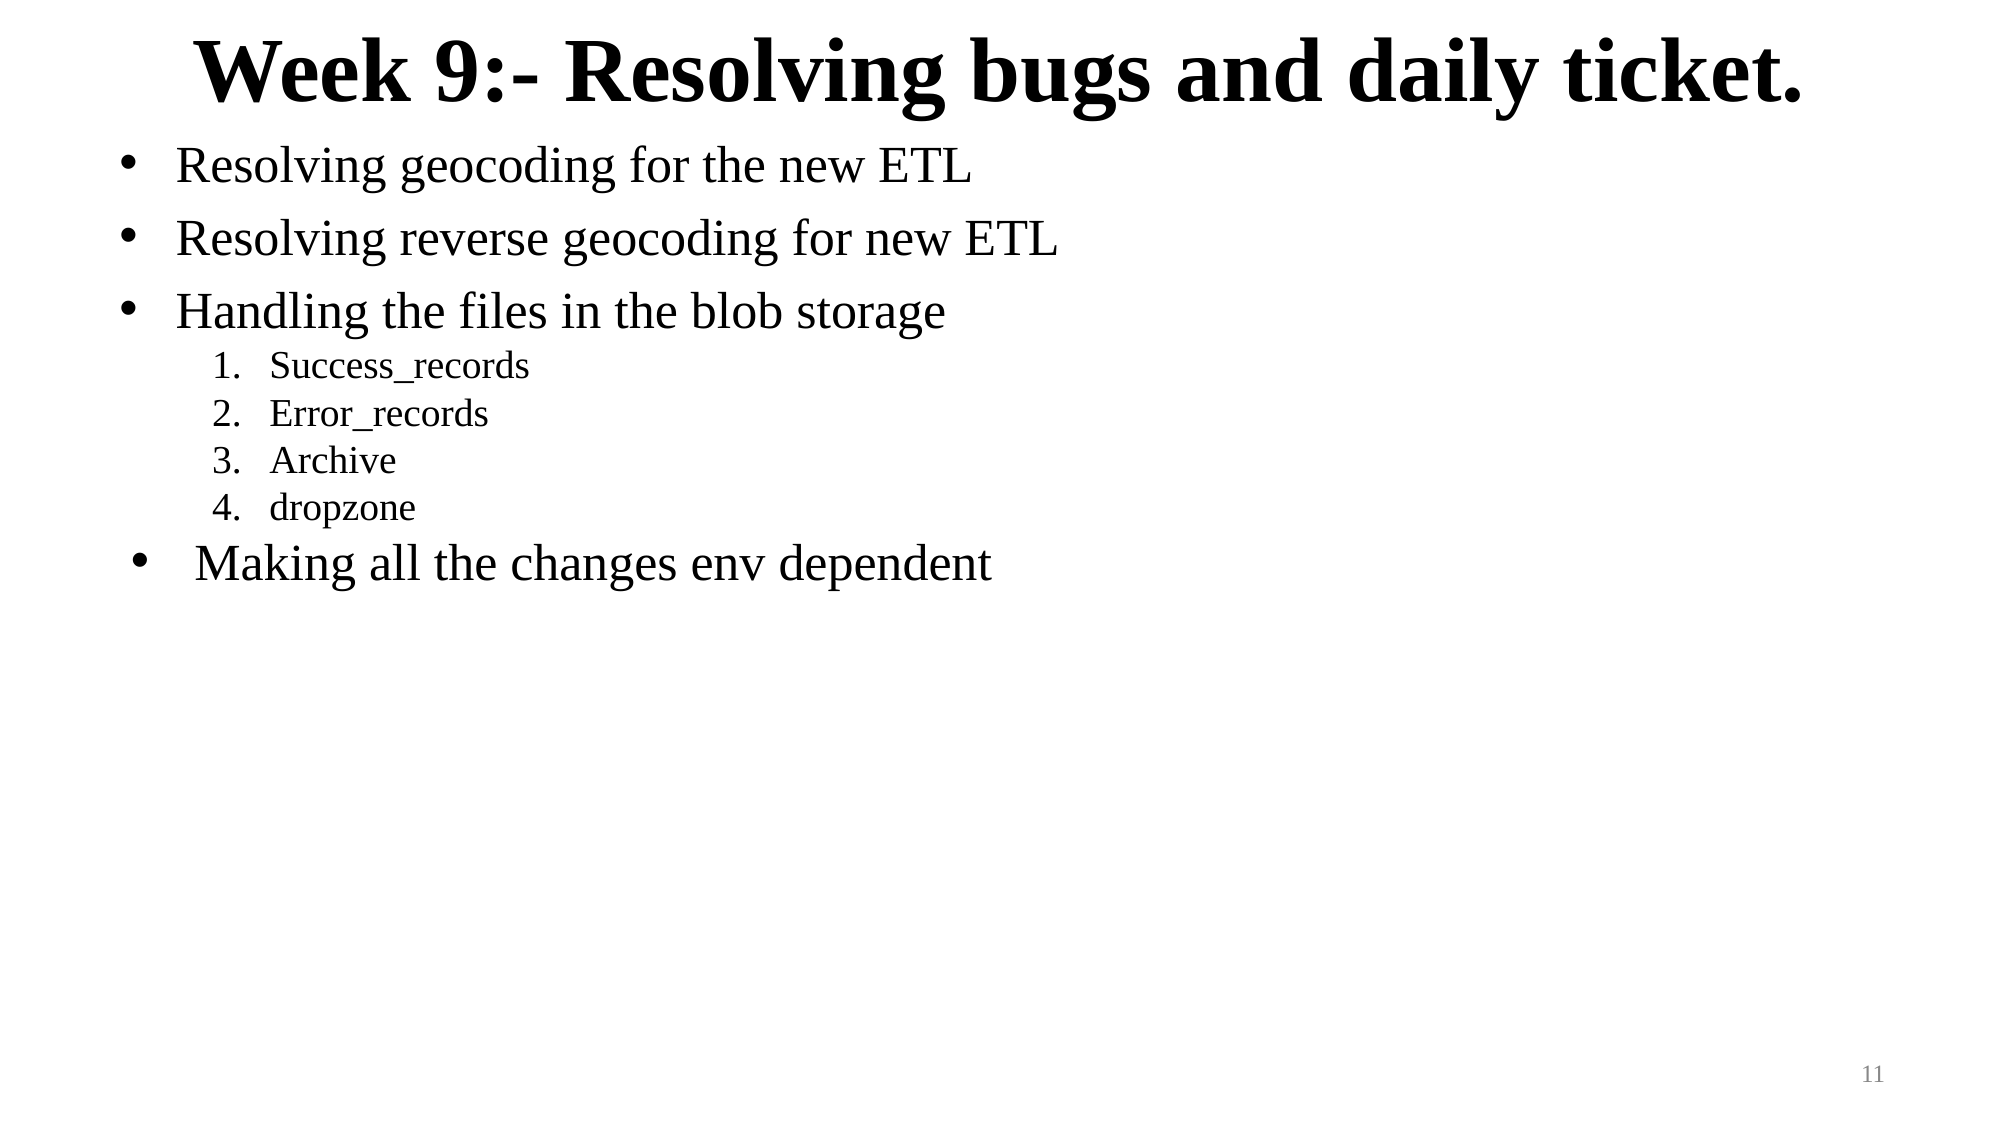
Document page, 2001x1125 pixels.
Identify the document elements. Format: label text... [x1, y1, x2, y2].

title Week 9:- Resolving bugs and daily ticket. [99, 0, 1900, 129]
slide_number 11 [1433, 1042, 1900, 1103]
list Resolving geocoding for the new ETL Resolving reverse geocoding for new ETL Handling the files in the blob storage Success_records Error_records Archive dropzone Making all the changes env dependent [104, 123, 1905, 1018]
